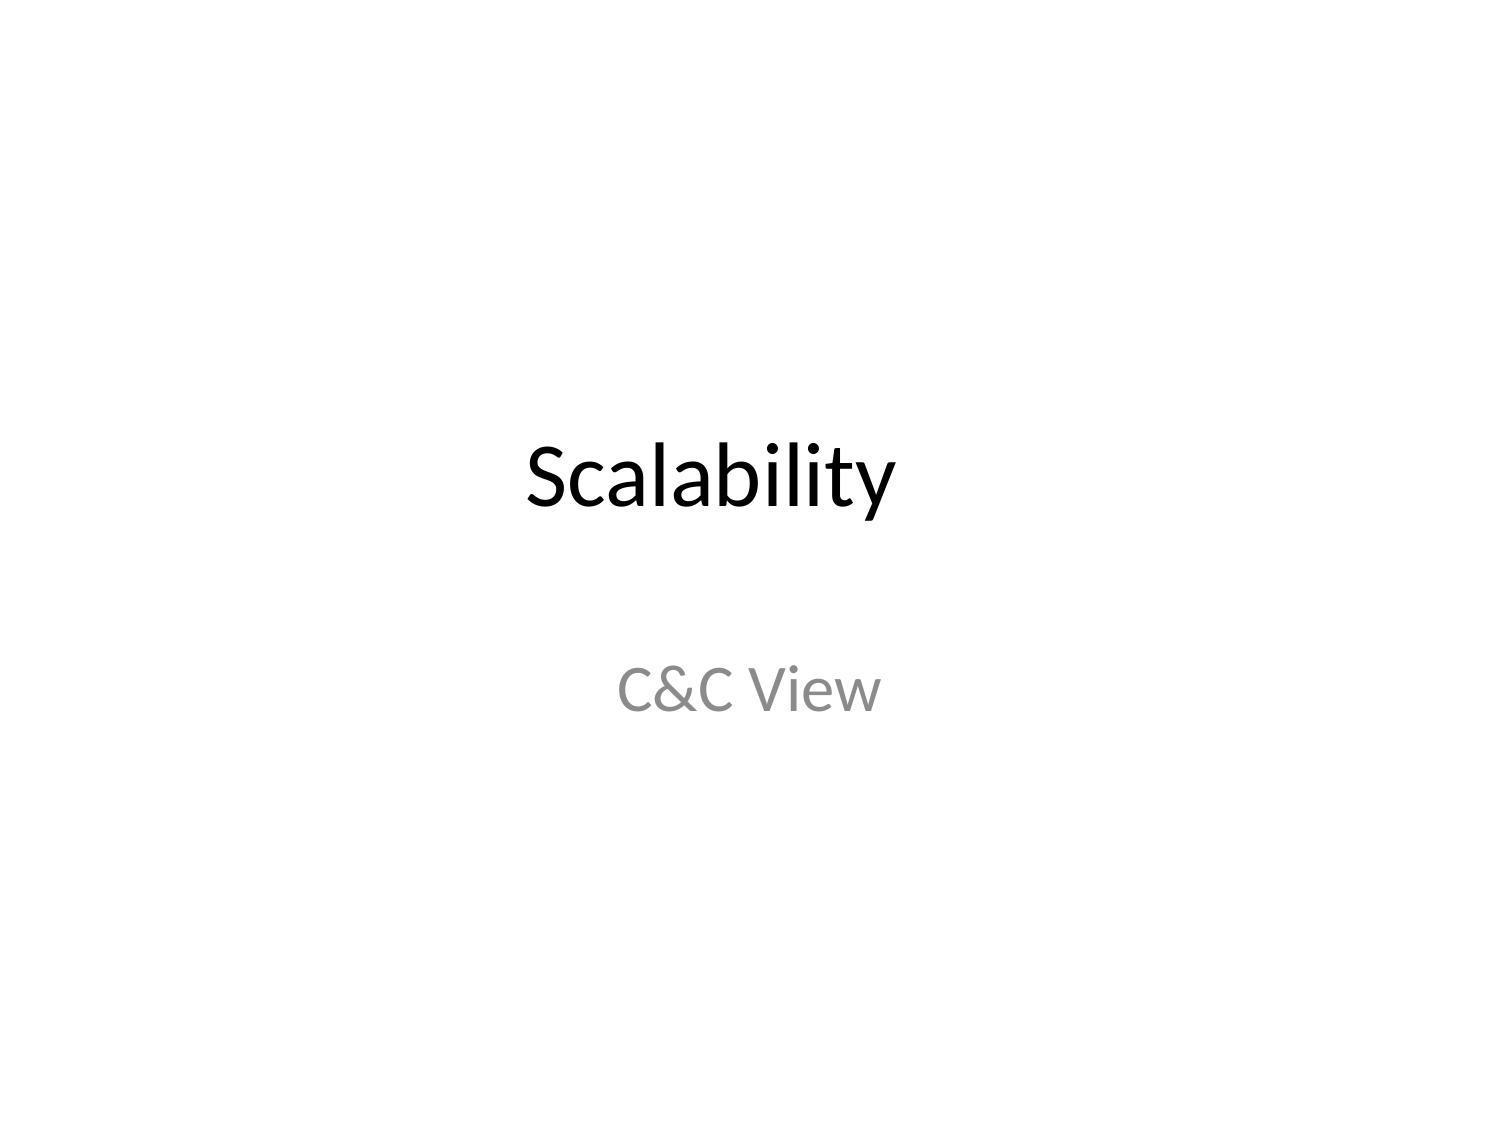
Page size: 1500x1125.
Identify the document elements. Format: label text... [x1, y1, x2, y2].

title Scalability [112, 349, 1388, 591]
subtitle C&C View [225, 637, 1275, 925]
